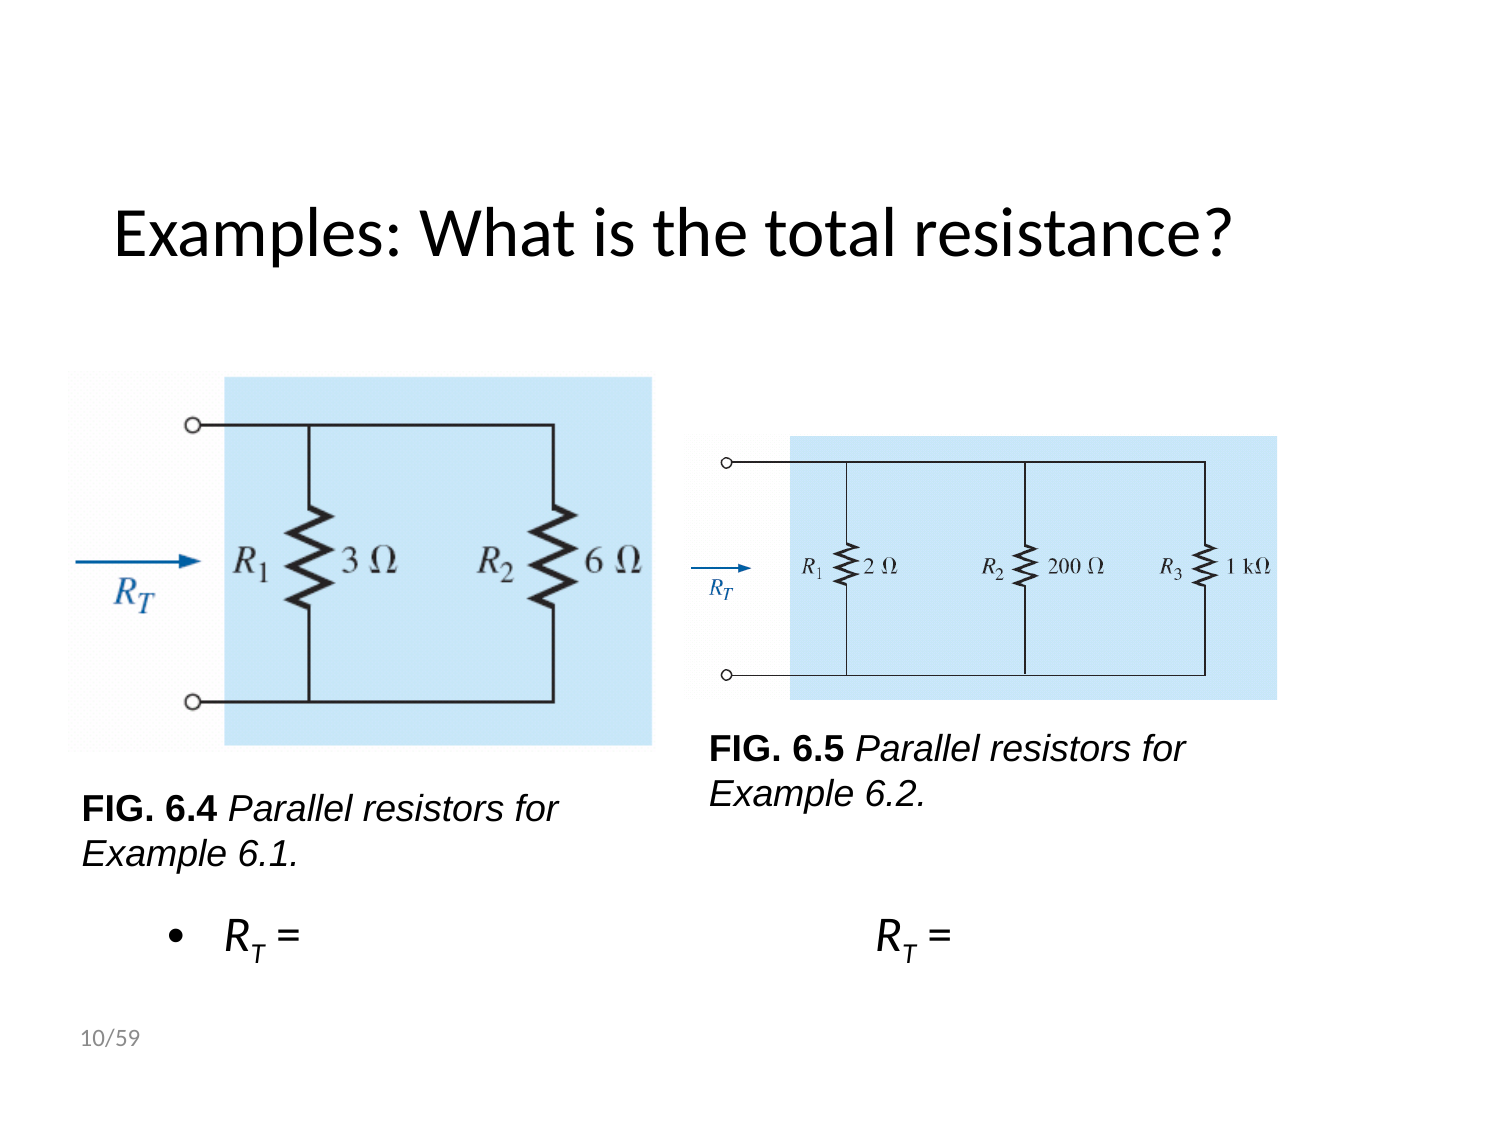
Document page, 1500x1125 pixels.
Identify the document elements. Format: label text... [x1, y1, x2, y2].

slide_number 10/59 [64, 1006, 415, 1067]
title Examples: What is the total resistance? [98, 171, 1373, 285]
list RT = RT = [151, 893, 1426, 999]
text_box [684, 434, 1284, 767]
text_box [66, 371, 668, 828]
